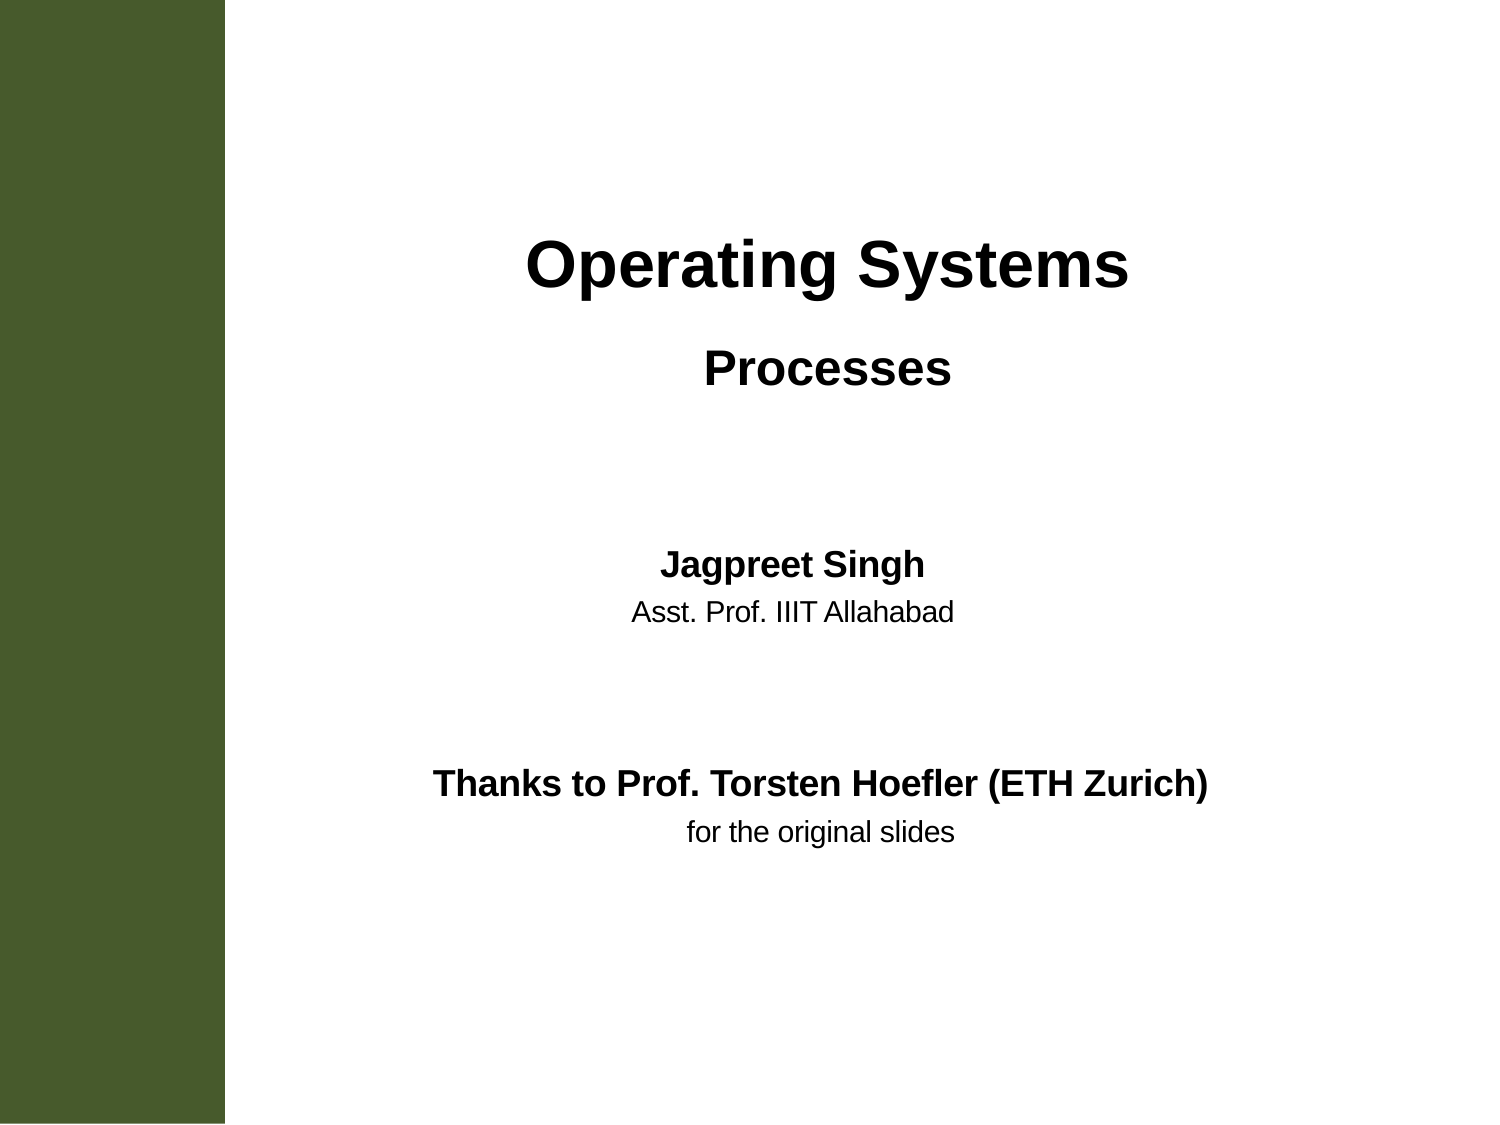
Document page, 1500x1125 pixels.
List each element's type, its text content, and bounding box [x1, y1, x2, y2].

text_box Jagpreet Singh Asst. Prof. IIIT Allahabad [614, 532, 970, 637]
text_box Operating Systems Processes [279, 212, 1375, 396]
text_box Thanks to Prof. Torsten Hoefler (ETH Zurich) for the original slides [416, 751, 1224, 856]
text_box [0, 0, 225, 1124]
